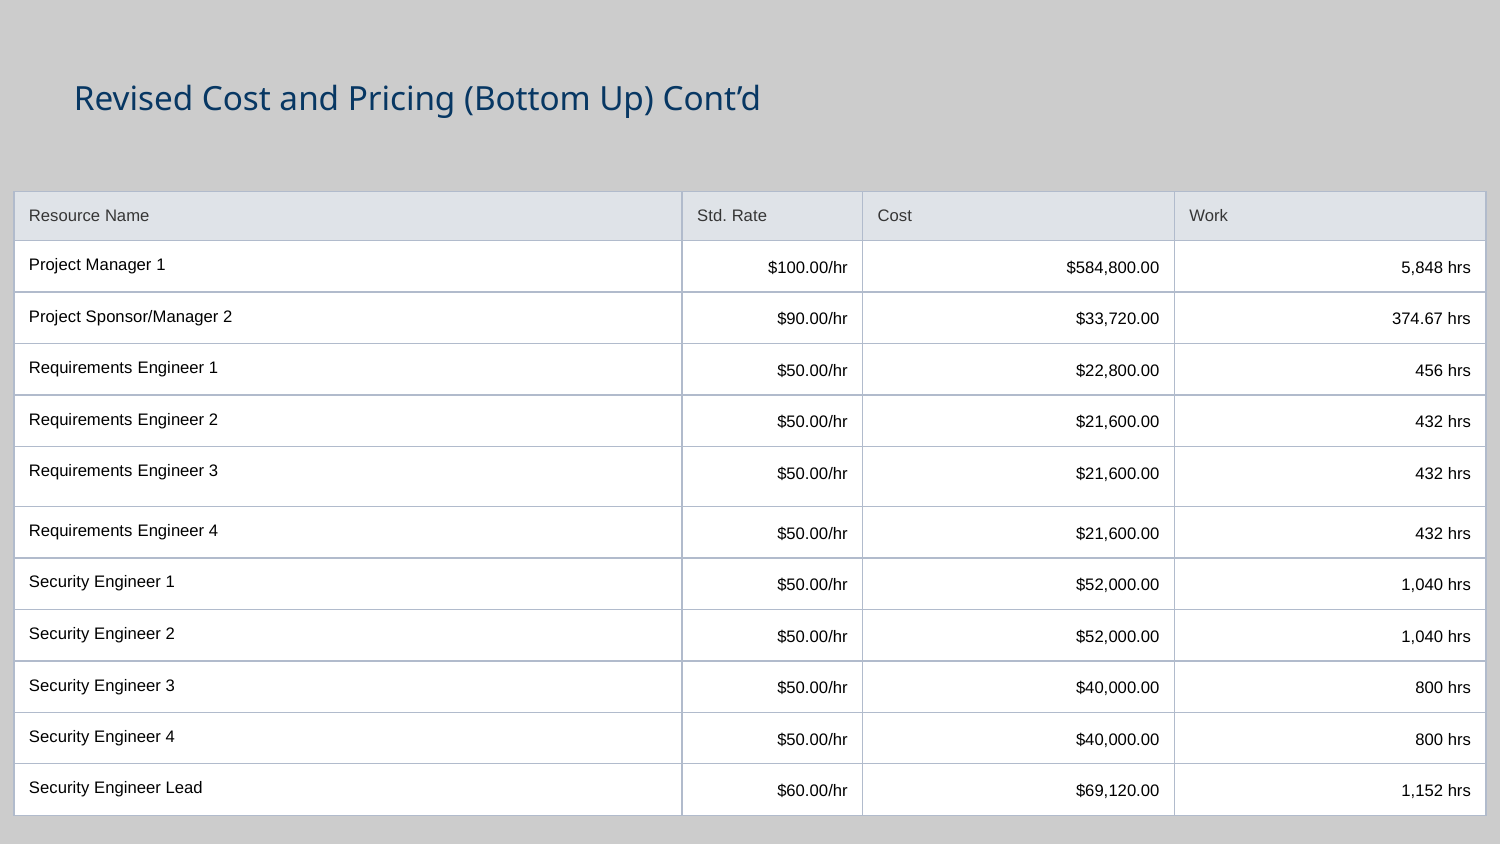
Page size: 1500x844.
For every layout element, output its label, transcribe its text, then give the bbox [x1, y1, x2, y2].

table_cell $50.00/hr [683, 713, 862, 763]
table_cell $40,000.00 [863, 662, 1174, 712]
table_cell Requirements Engineer 3 [15, 447, 681, 506]
table_cell 432 hrs [1175, 507, 1485, 557]
table_cell $90.00/hr [683, 293, 862, 343]
table_cell 1,152 hrs [1175, 764, 1485, 815]
table_cell $50.00/hr [683, 662, 862, 712]
table_cell Security Engineer 4 [15, 713, 681, 763]
table_cell 5,848 hrs [1175, 241, 1485, 291]
table_cell 432 hrs [1175, 447, 1485, 506]
table_cell 432 hrs [1175, 396, 1485, 446]
table_cell Requirements Engineer 2 [15, 396, 681, 446]
table_cell $21,600.00 [863, 447, 1174, 506]
table_cell 1,040 hrs [1175, 610, 1485, 660]
table_cell $50.00/hr [683, 610, 862, 660]
table_cell $50.00/hr [683, 396, 862, 446]
table_cell 800 hrs [1175, 713, 1485, 763]
table_cell $50.00/hr [683, 507, 862, 557]
table_cell $50.00/hr [683, 344, 862, 394]
table_cell $584,800.00 [863, 241, 1174, 291]
table_cell $50.00/hr [683, 447, 862, 506]
table_cell $21,600.00 [863, 507, 1174, 557]
table_cell Security Engineer 3 [15, 662, 681, 712]
table_cell 800 hrs [1175, 662, 1485, 712]
table_cell Security Engineer Lead [15, 764, 681, 815]
table_cell Security Engineer 2 [15, 610, 681, 660]
table_cell 1,040 hrs [1175, 559, 1485, 609]
table_cell 456 hrs [1175, 344, 1485, 394]
table_cell Security Engineer 1 [15, 559, 681, 609]
table_cell 374.67 hrs [1175, 293, 1485, 343]
table_cell $22,800.00 [863, 344, 1174, 394]
table_cell Requirements Engineer 1 [15, 344, 681, 394]
table_header Cost [863, 192, 1174, 240]
table_cell $60.00/hr [683, 764, 862, 815]
title Revised Cost and Pricing (Bottom Up) Cont’d [65, 30, 1295, 165]
table_cell $100.00/hr [683, 241, 862, 291]
table_cell Project Manager 1 [15, 241, 681, 291]
table_cell Requirements Engineer 4 [15, 507, 681, 557]
table_header Resource Name [15, 192, 681, 240]
table_header Std. Rate [683, 192, 862, 240]
table_cell $69,120.00 [863, 764, 1174, 815]
table_cell $50.00/hr [683, 559, 862, 609]
table_header Work [1175, 192, 1485, 240]
table_cell Project Sponsor/Manager 2 [15, 293, 681, 343]
table_cell $21,600.00 [863, 396, 1174, 446]
table_cell $52,000.00 [863, 610, 1174, 660]
table_cell $52,000.00 [863, 559, 1174, 609]
table_cell $40,000.00 [863, 713, 1174, 763]
table_cell $33,720.00 [863, 293, 1174, 343]
